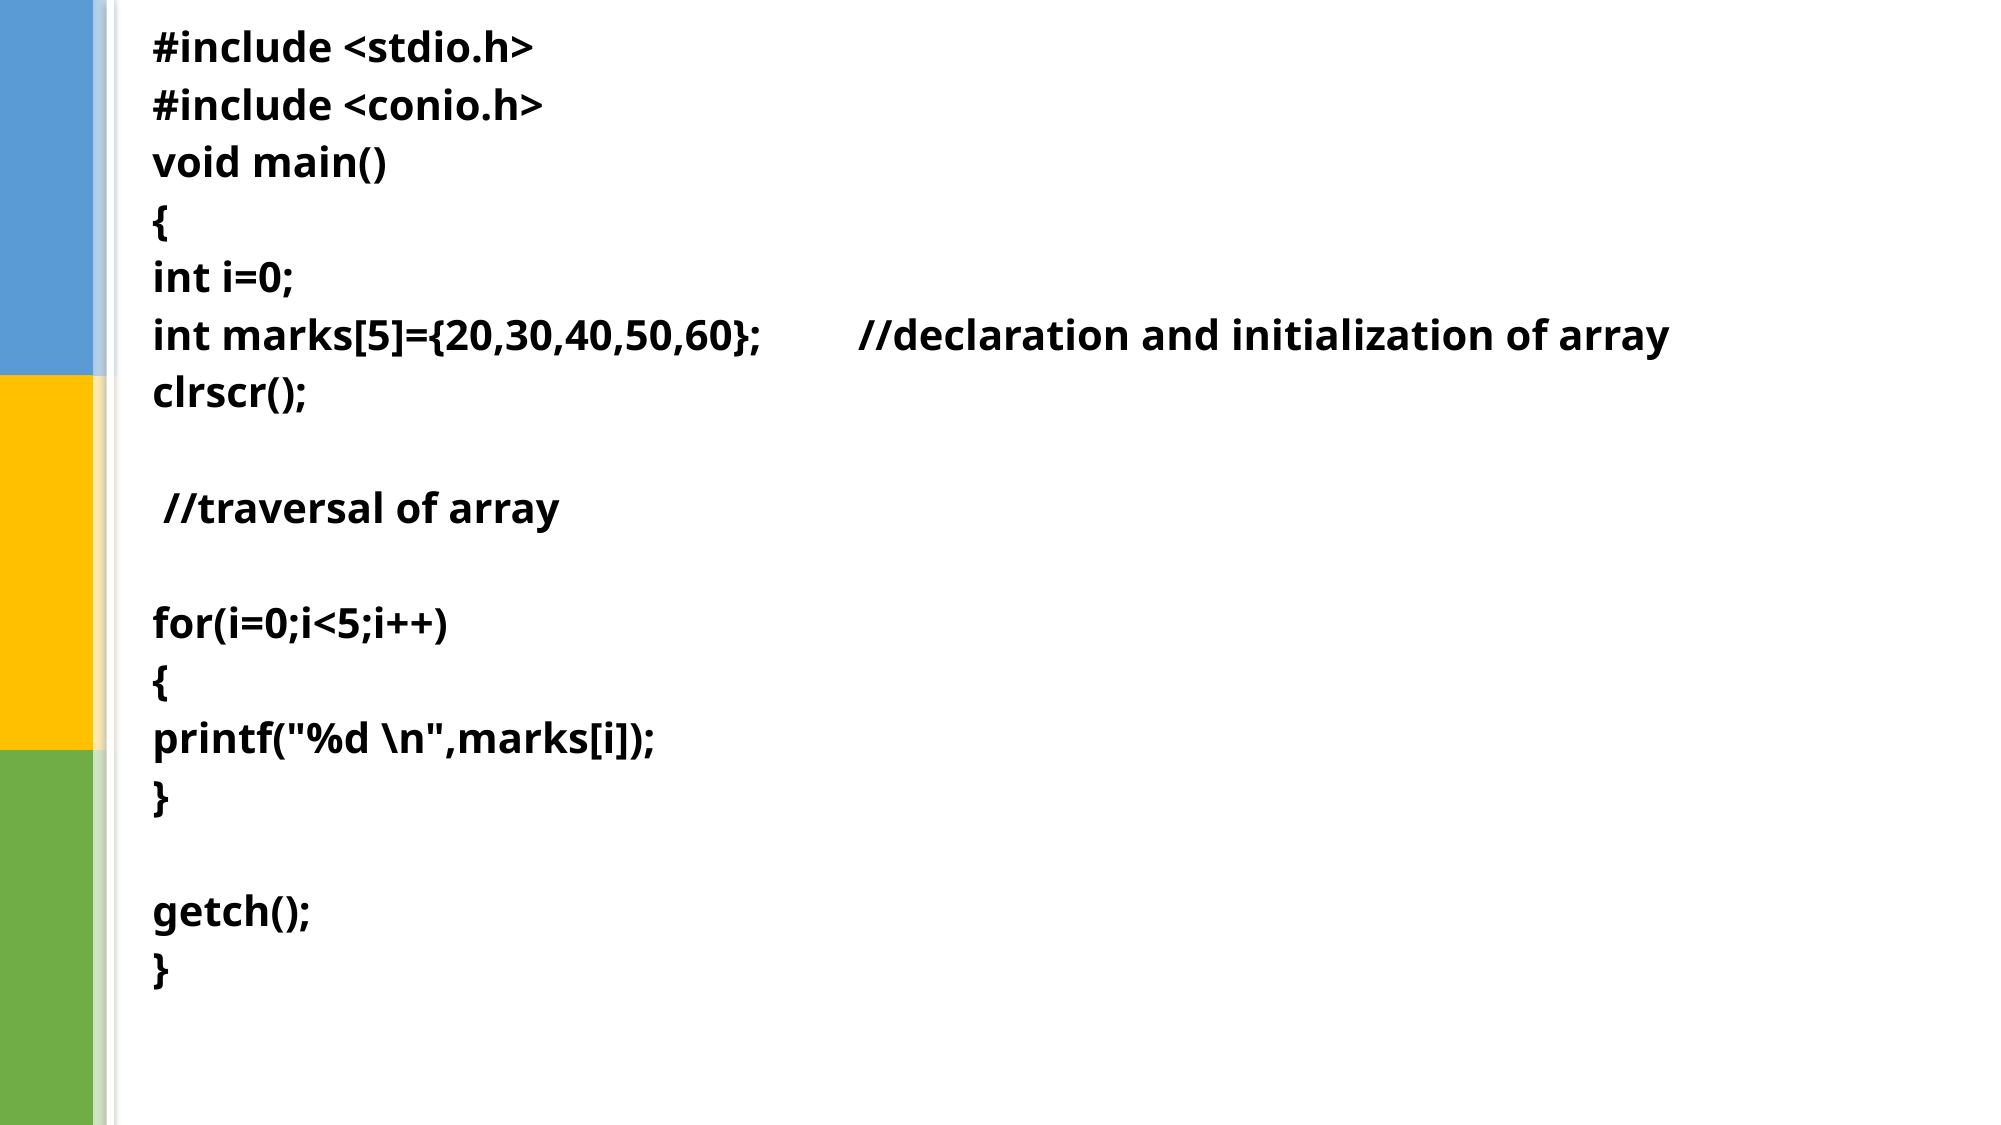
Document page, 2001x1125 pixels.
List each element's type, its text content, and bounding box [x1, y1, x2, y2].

list #include <stdio.h> #include <conio.h> void main() { int i=0; int marks[5]={20,30,40,50,60}; //declaration and initialization of array clrscr(); //traversal of array for(i=0;i<5;i++) { printf("%d \n",marks[i]); } getch(); } [137, 19, 1976, 1105]
